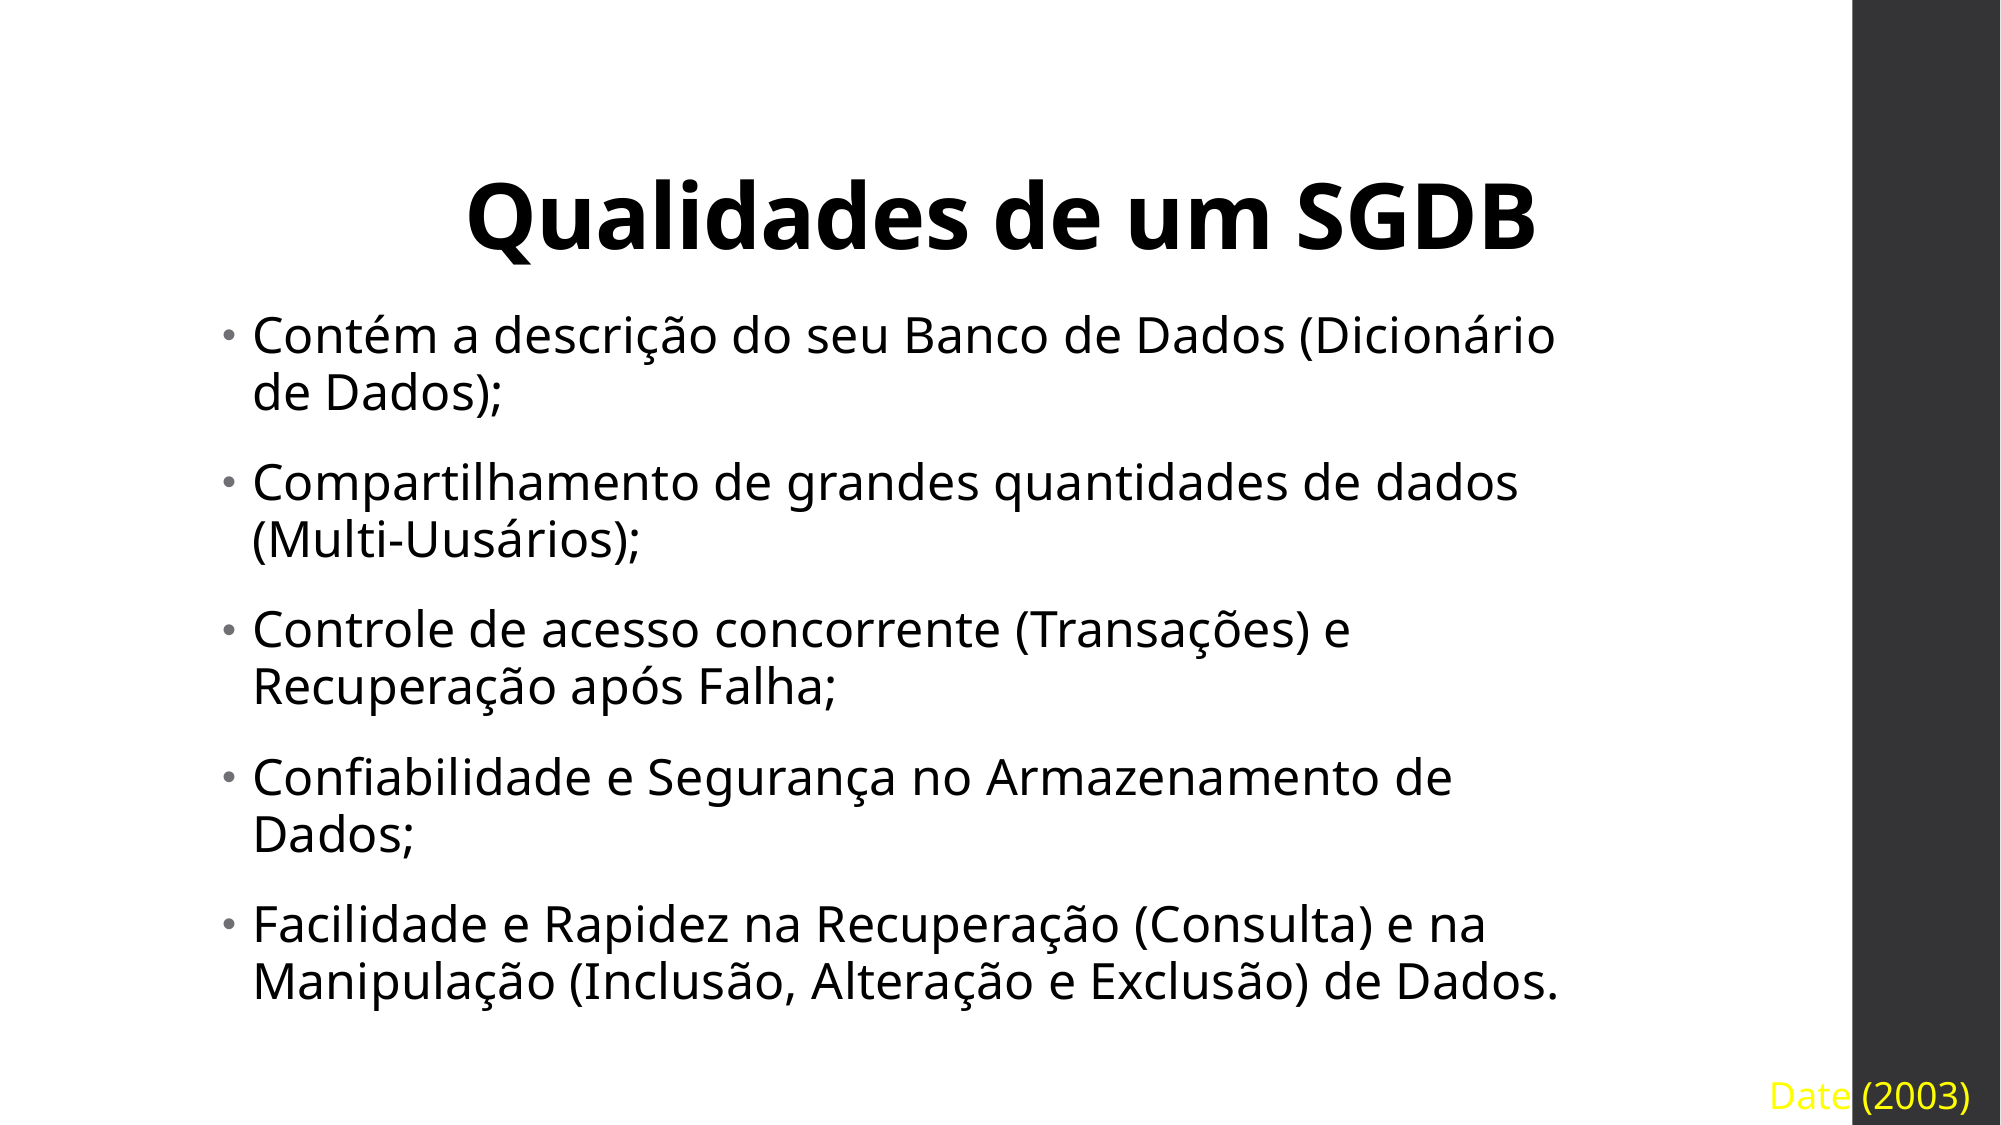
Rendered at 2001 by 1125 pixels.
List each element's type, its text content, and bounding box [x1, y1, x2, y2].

text_box Date (2003) [1754, 1064, 1986, 1125]
title Qualidades de um SGDB [206, 60, 1797, 278]
list Contém a descrição do seu Banco de Dados (Dicionário de Dados); Compartilhamento de grandes quantidades de dados (Multi-Uusários); Controle de acesso concorrente (Transações) e Recuperação após Falha; Confiabilidade e Segurança no Armazenamento de Dados; Facilidade e Rapidez na Recuperação (Consulta) e na Manipulação (Inclusão, Alteração e Exclusão) de Dados. [206, 299, 1617, 1014]
